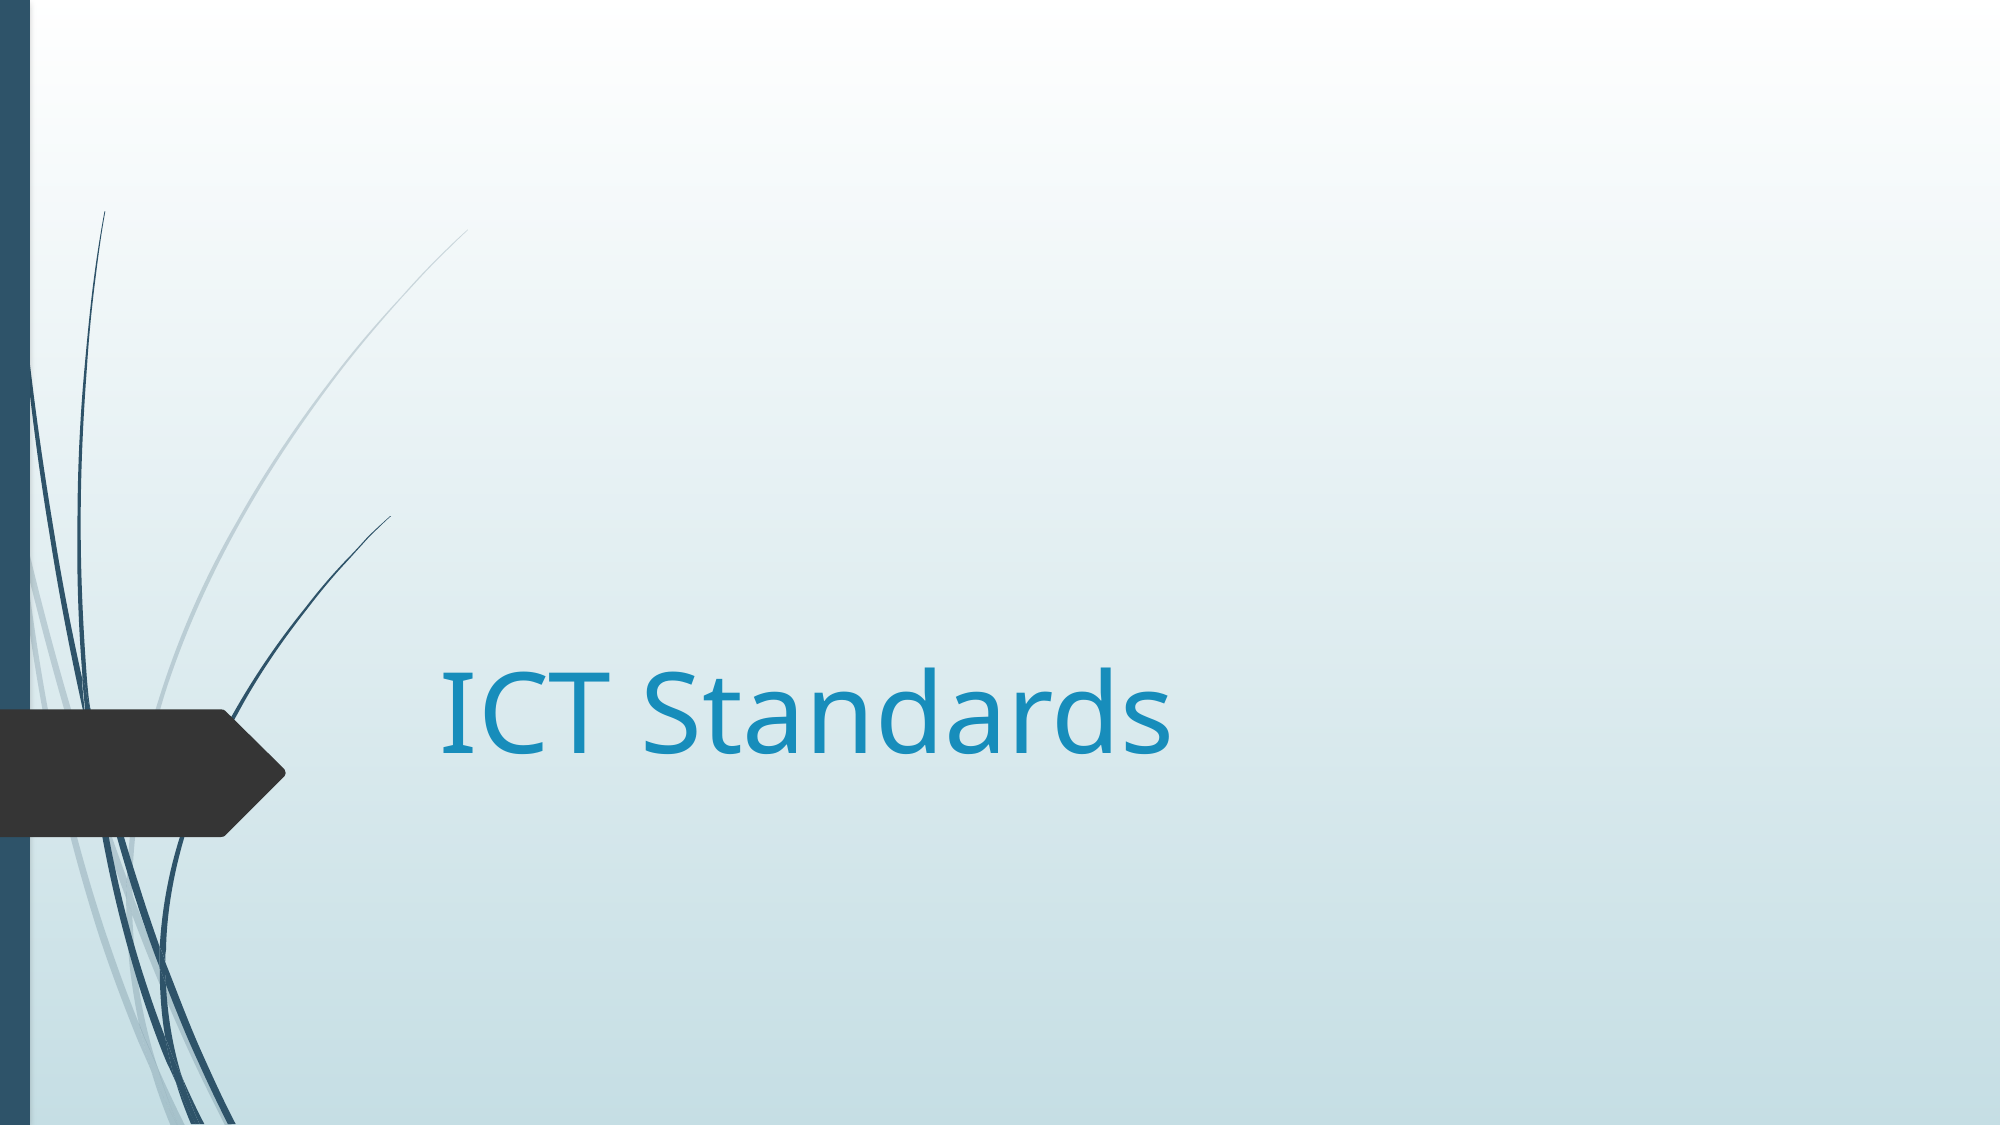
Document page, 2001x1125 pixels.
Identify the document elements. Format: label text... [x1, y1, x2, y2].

title ICT Standards [424, 412, 1888, 784]
